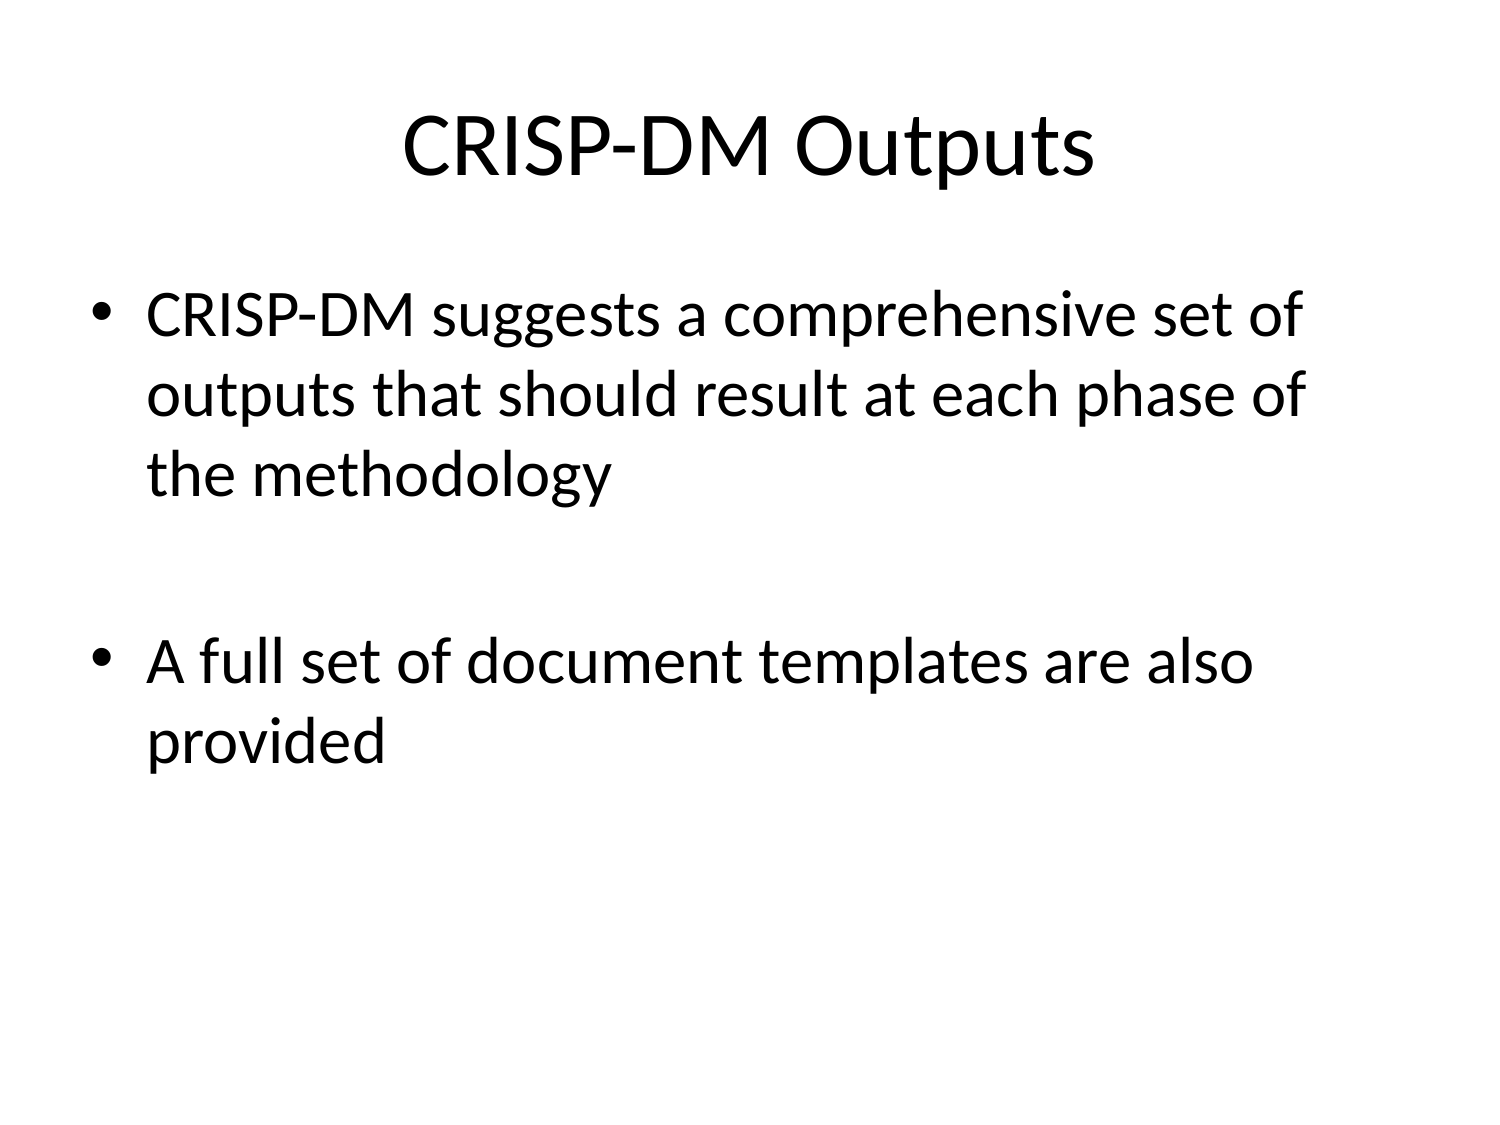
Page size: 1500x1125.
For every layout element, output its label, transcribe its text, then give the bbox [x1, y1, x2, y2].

title CRISP-DM Outputs [75, 45, 1425, 233]
list CRISP-DM suggests a comprehensive set of outputs that should result at each phase of the methodology A full set of document templates are also provided [75, 262, 1425, 1005]
